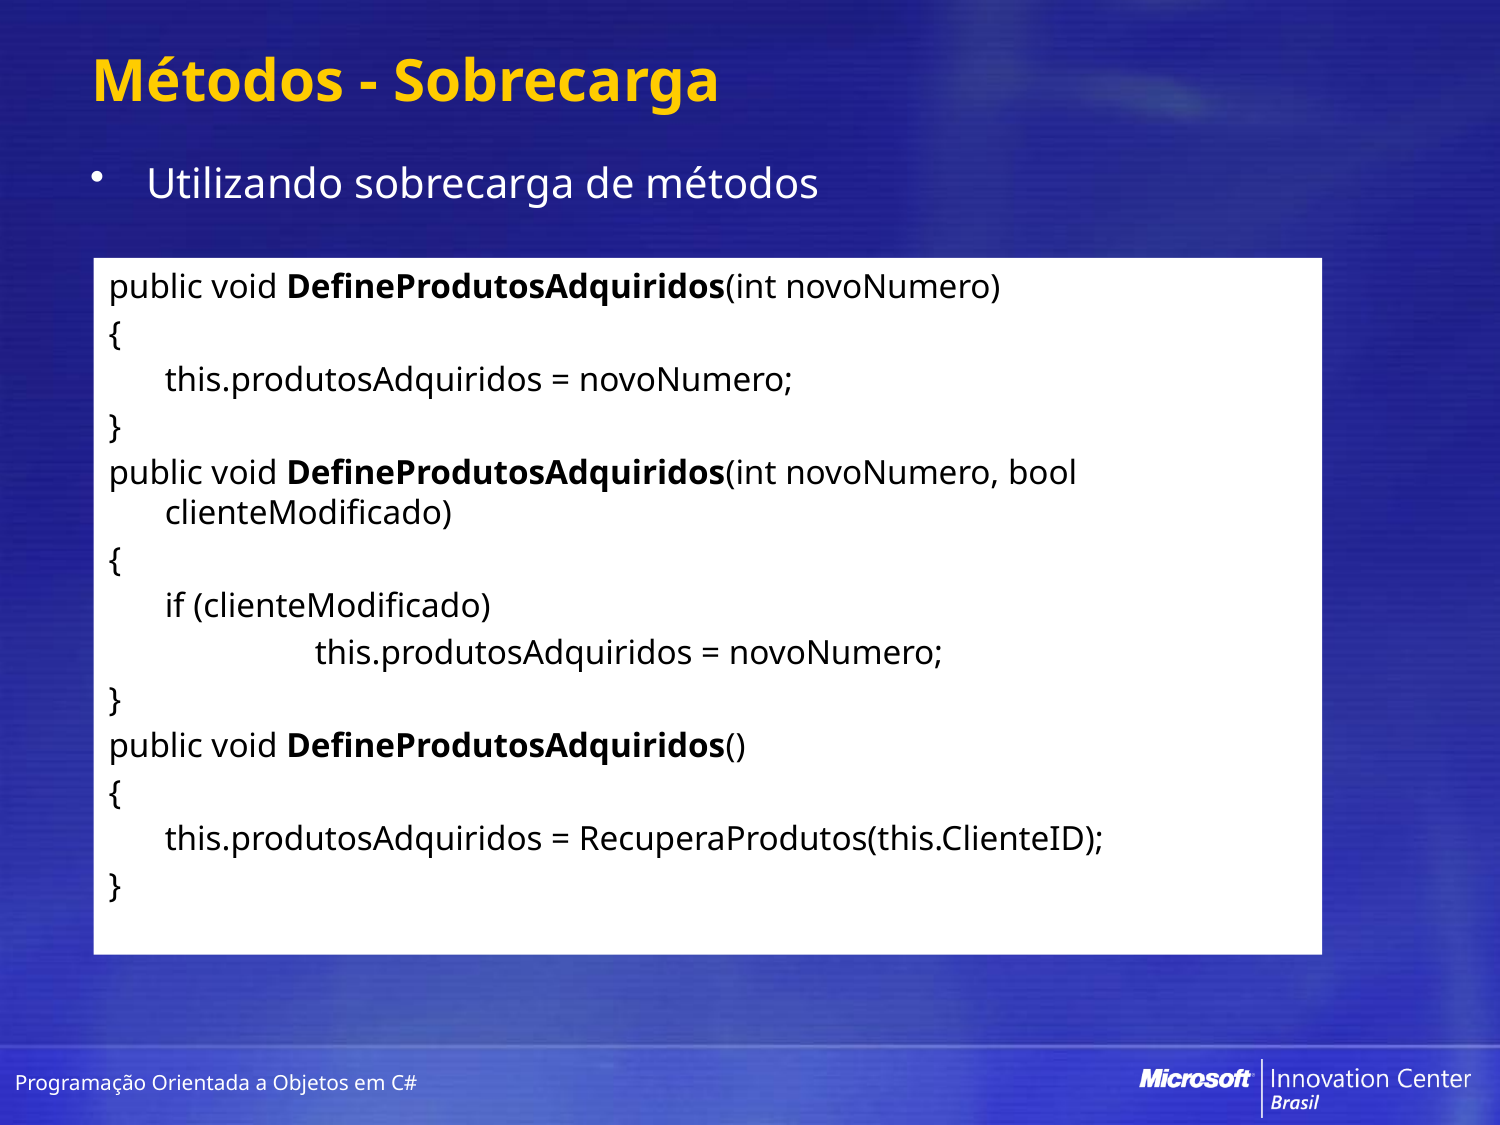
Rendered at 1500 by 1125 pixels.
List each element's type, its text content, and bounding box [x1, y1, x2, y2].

title Métodos - Sobrecarga [76, 18, 1428, 138]
picture [0, 0, 1500, 1125]
list Utilizando sobrecarga de métodos [74, 148, 1426, 221]
text_box public void DefineProdutosAdquiridos(int novoNumero) { this.produtosAdquiridos = novoNumero; } public void DefineProdutosAdquiridos(int novoNumero, bool clienteModificado) { if (clienteModificado) this.produtosAdquiridos = novoNumero; } public void DefineProdutosAdquiridos() { this.produtosAdquiridos = RecuperaProdutos(this.ClienteID); } [93, 257, 1323, 955]
